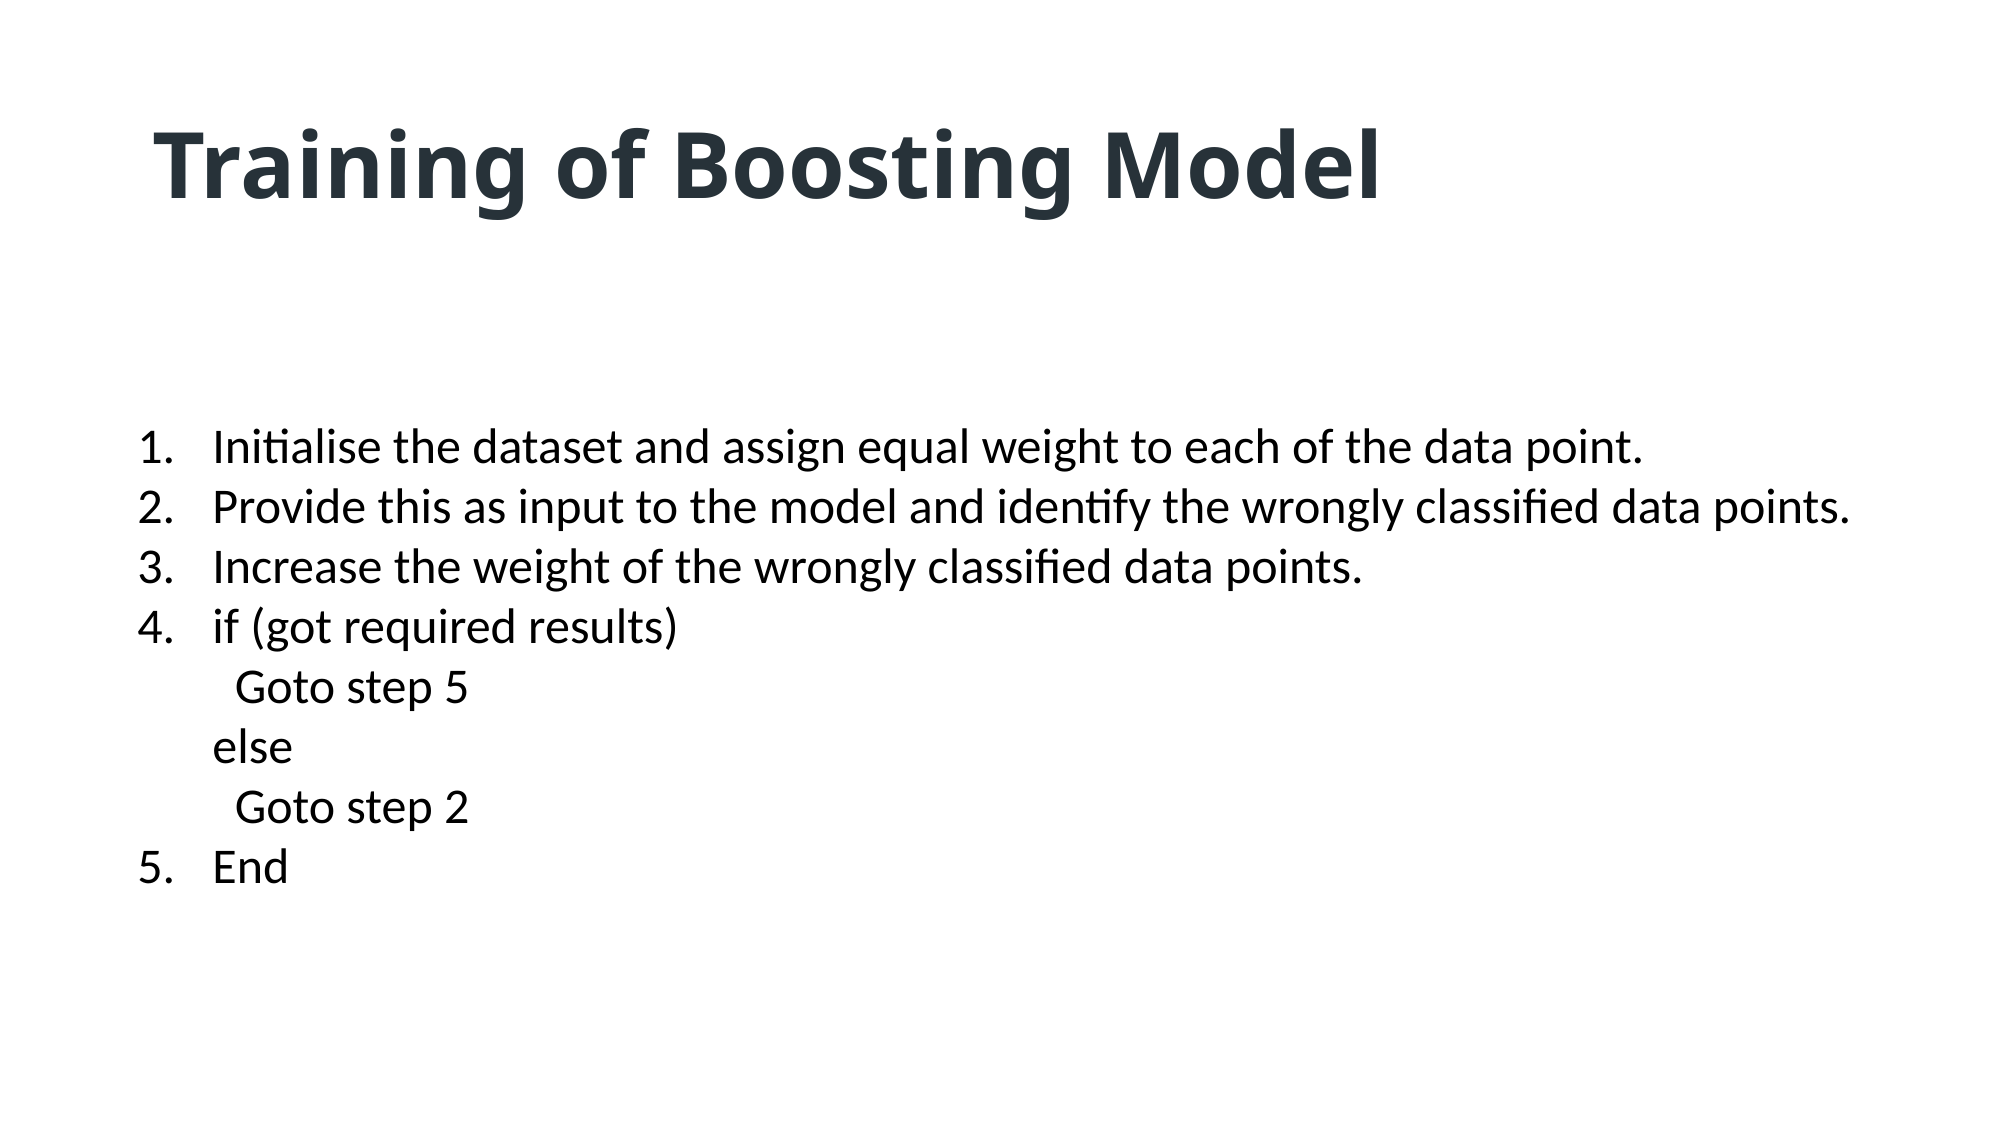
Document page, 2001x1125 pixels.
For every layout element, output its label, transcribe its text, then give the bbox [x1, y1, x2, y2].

list Initialise the dataset and assign equal weight to each of the data point. Provide this as input to the model and identify the wrongly classified data points. Increase the weight of the wrongly classified data points. if (got required results) Goto step 5 else Goto step 2 End [137, 325, 1869, 988]
title Training of Boosting Model [137, 59, 1863, 278]
